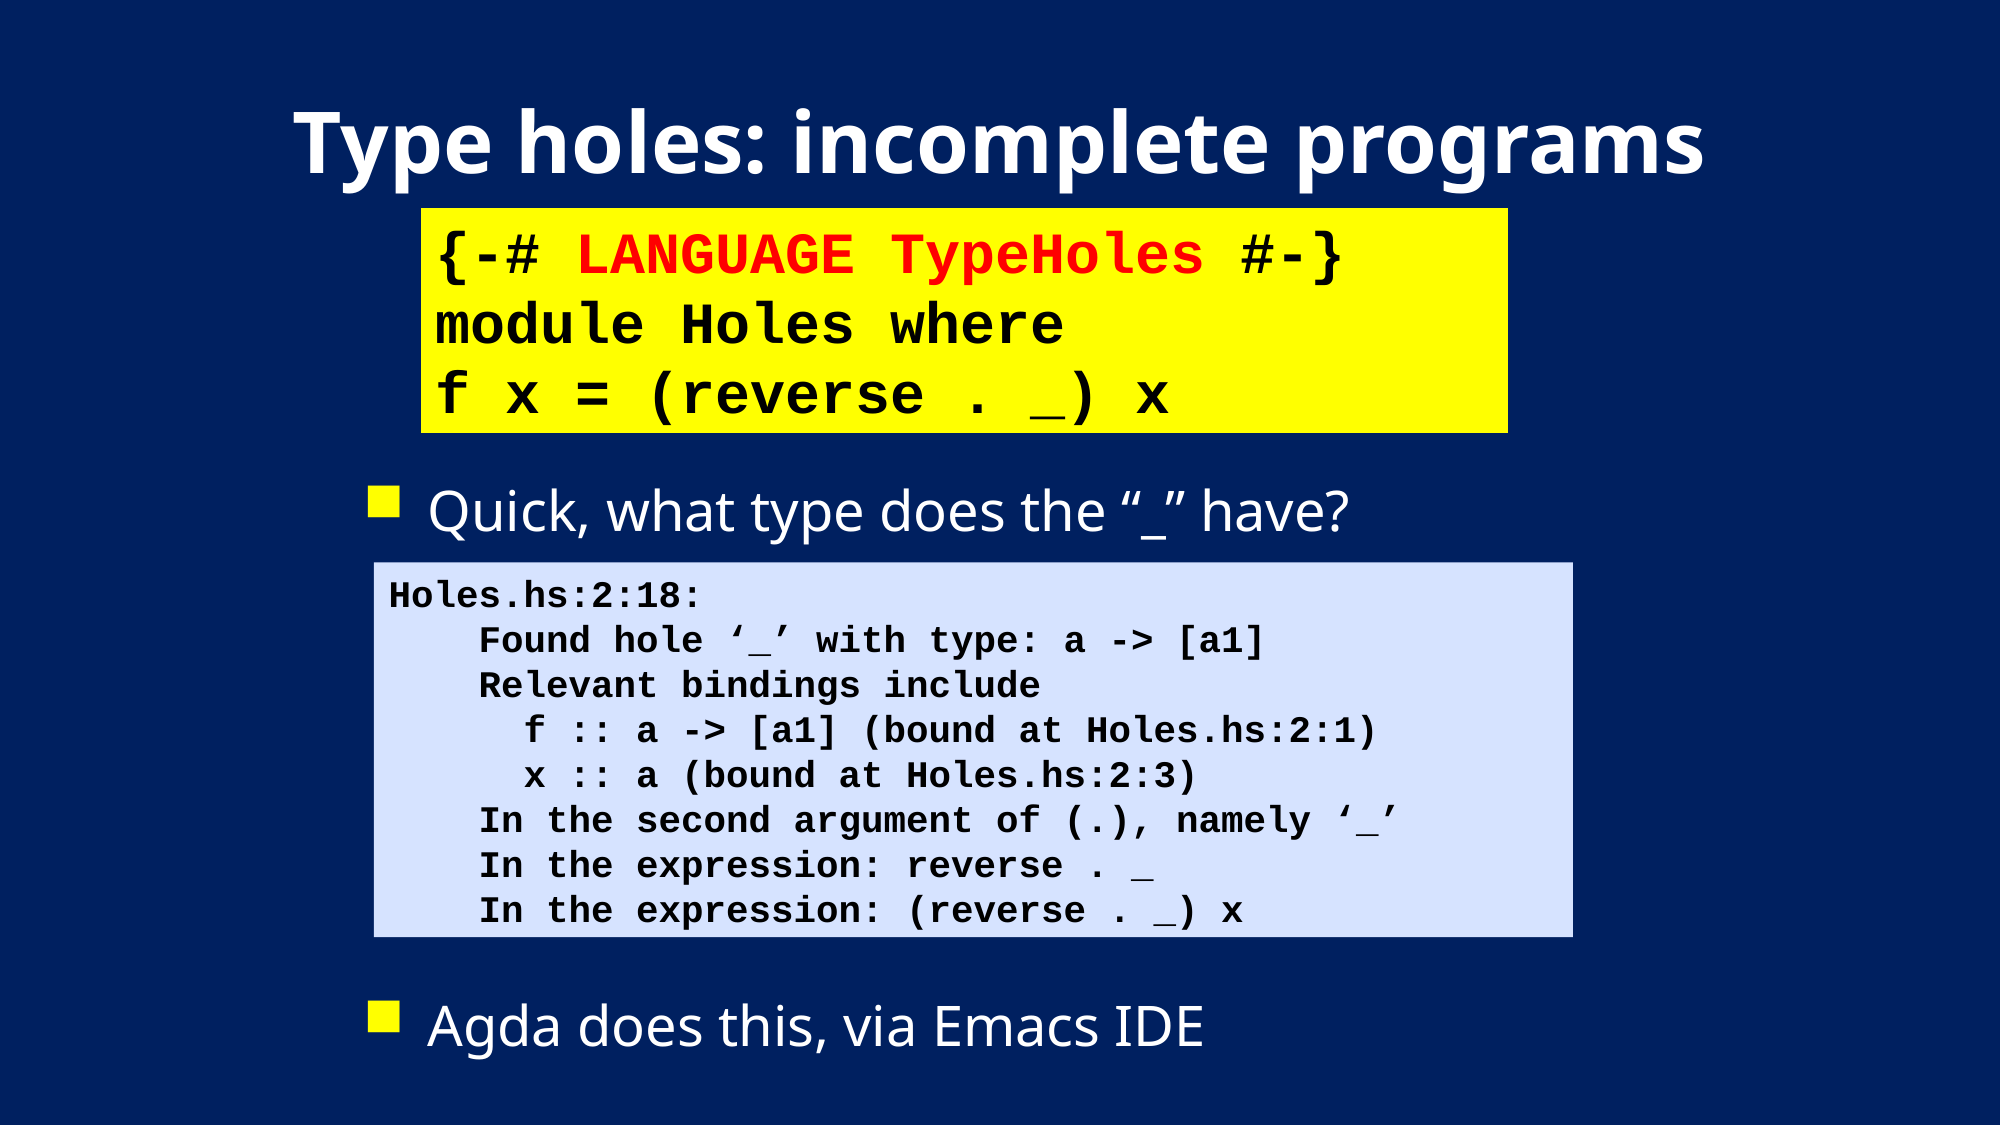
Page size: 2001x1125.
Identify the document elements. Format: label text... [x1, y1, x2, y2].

text_box {-# LANGUAGE TypeHoles #-} module Holes where f x = (reverse . _) x [421, 208, 1508, 433]
title Type holes: incomplete programs [99, 45, 1900, 233]
text_box Holes.hs:2:18: Found hole ‘_’ with type: a -> [a1] Relevant bindings include f :: a -> [a1] (bound at Holes.hs:2:1) x :: a (bound at Holes.hs:2:3) In the second argument of (.), namely ‘_’ In the expression: reverse . _ In the expression: (reverse . _) x [373, 562, 1573, 938]
list Quick, what type does the “_” have? Agda does this, via Emacs IDE [326, 468, 1677, 1071]
